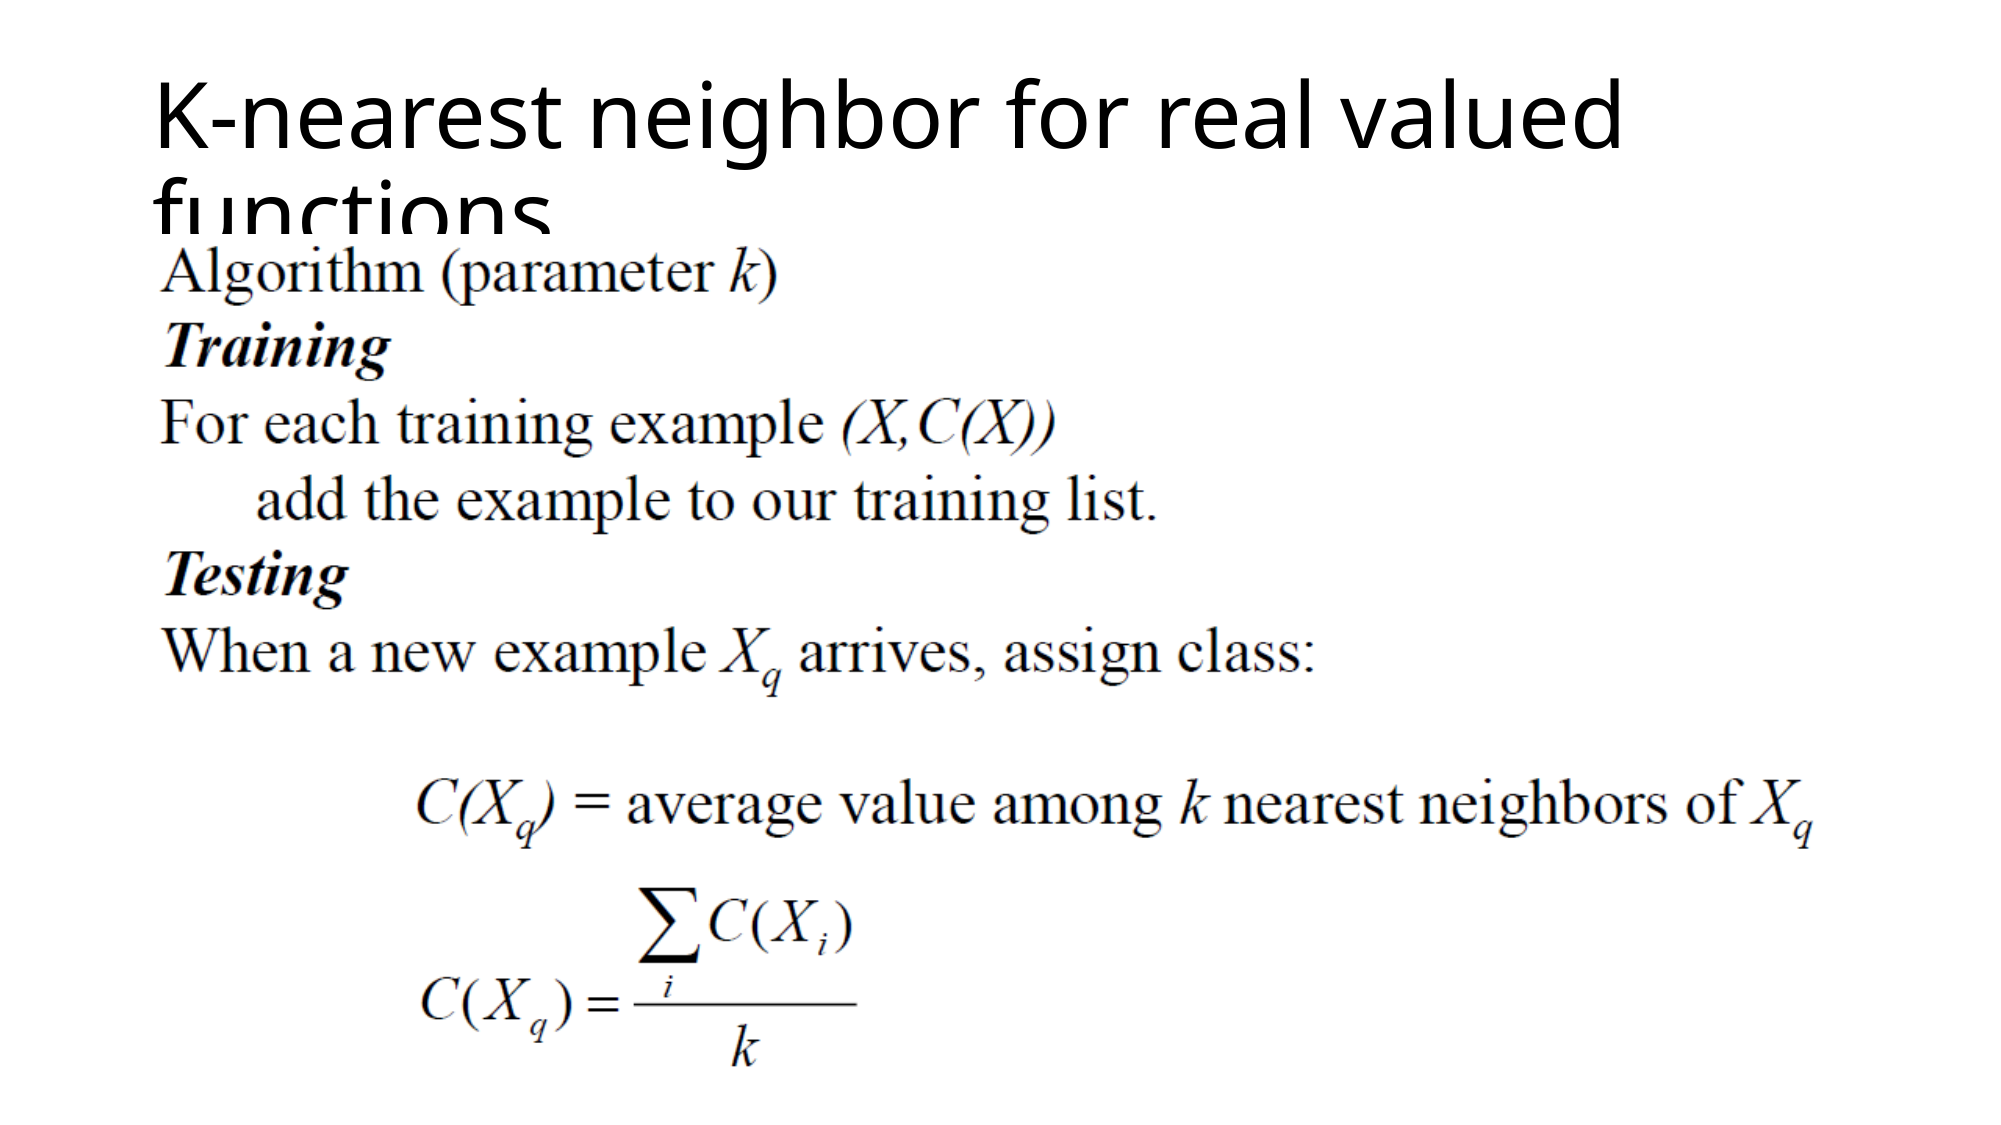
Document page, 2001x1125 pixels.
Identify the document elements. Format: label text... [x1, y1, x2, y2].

title K-nearest neighbor for real valued functions [137, 59, 1863, 278]
picture [157, 234, 1843, 1079]
